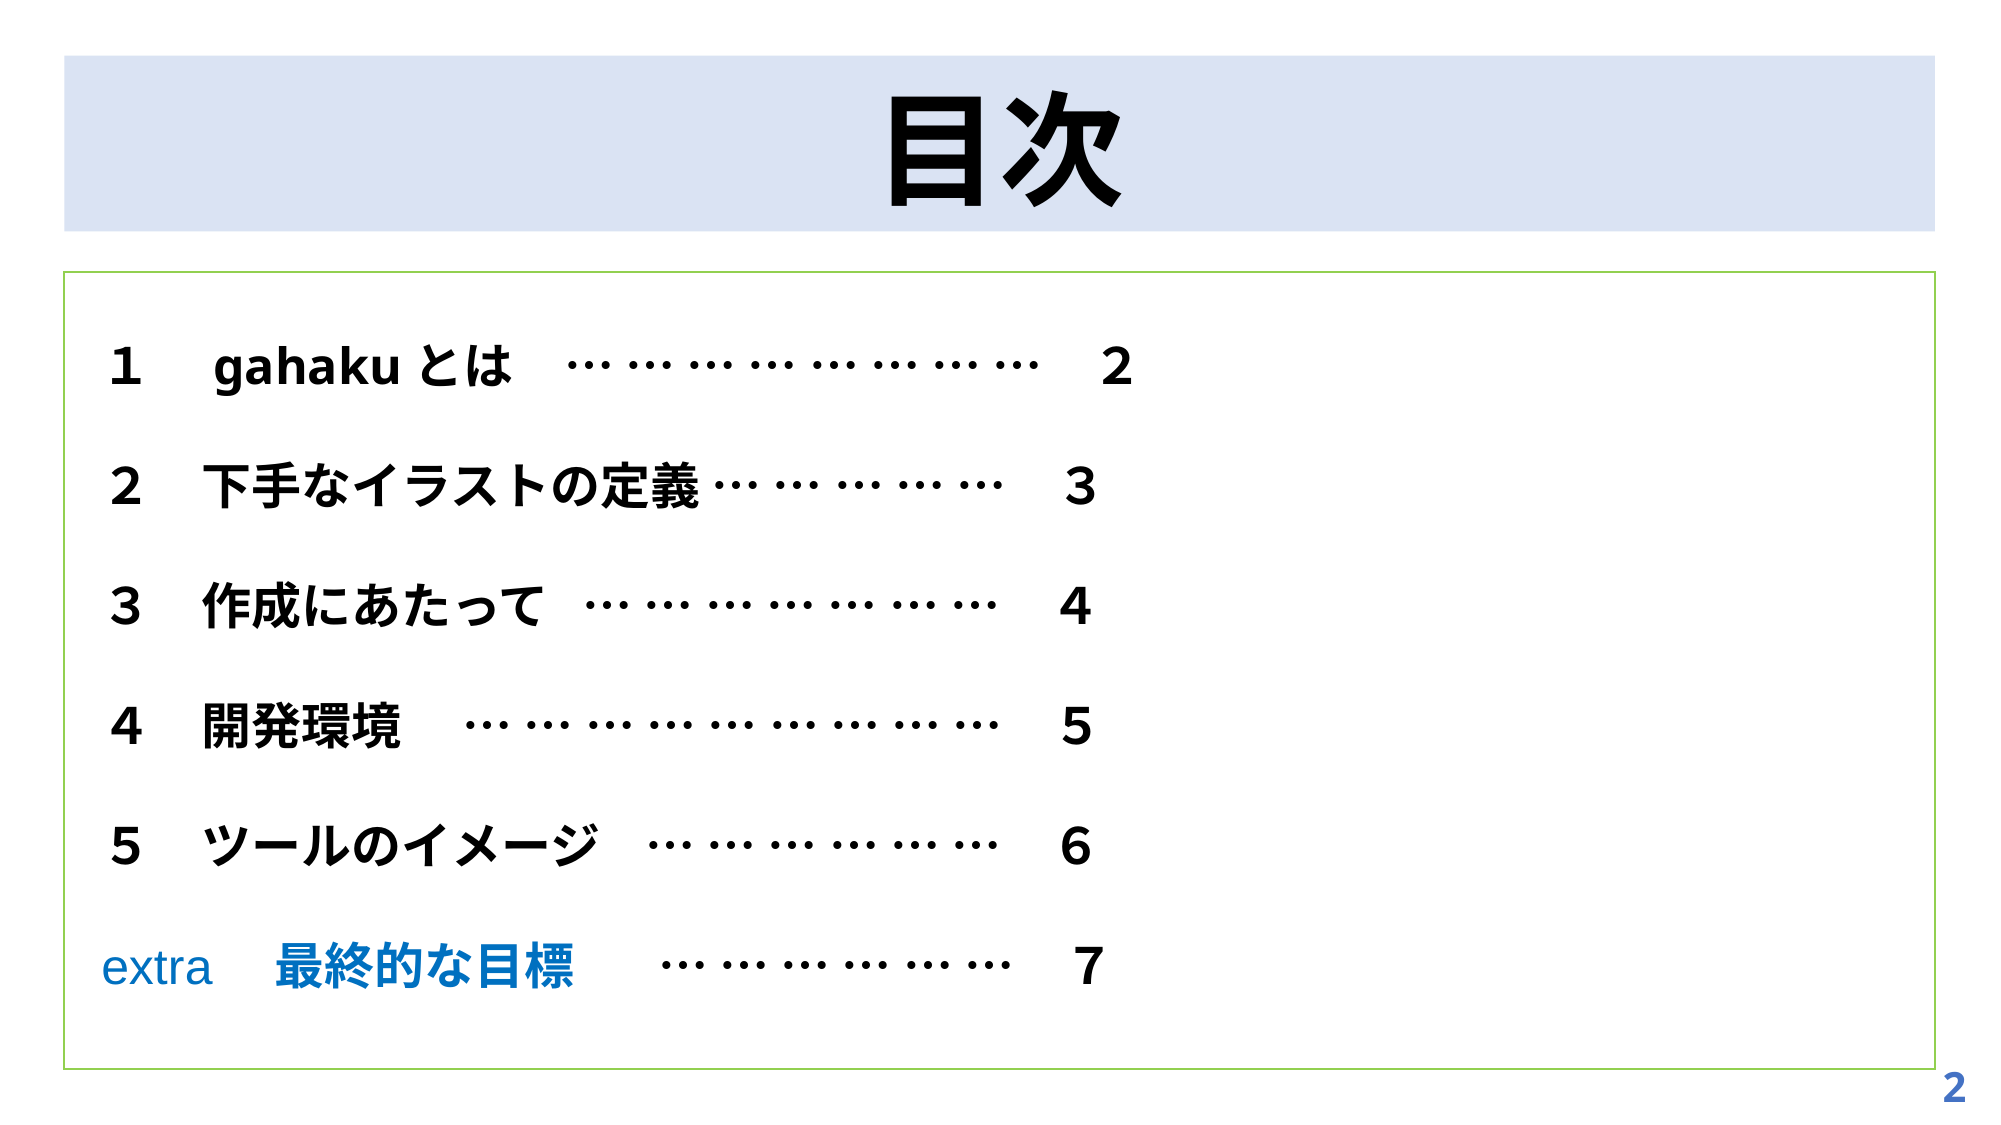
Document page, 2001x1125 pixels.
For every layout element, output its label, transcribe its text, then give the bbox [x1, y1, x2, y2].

slide_number 2 [1531, 1059, 1982, 1119]
text_box [63, 271, 1936, 1070]
title 目次 [64, 55, 1935, 232]
text_box １ gahakuとは … … … … … … … … ２ ２ 下手なイラストの定義 … … … … … ３ ３ 作成にあたって … … … … … … … ４ ４ 開発環境 … … … … … … … … … ５ ５ ツールのイメージ … … … … … … ６ extra 最終的な目標 … … … … … … ７ [86, 327, 1913, 1002]
